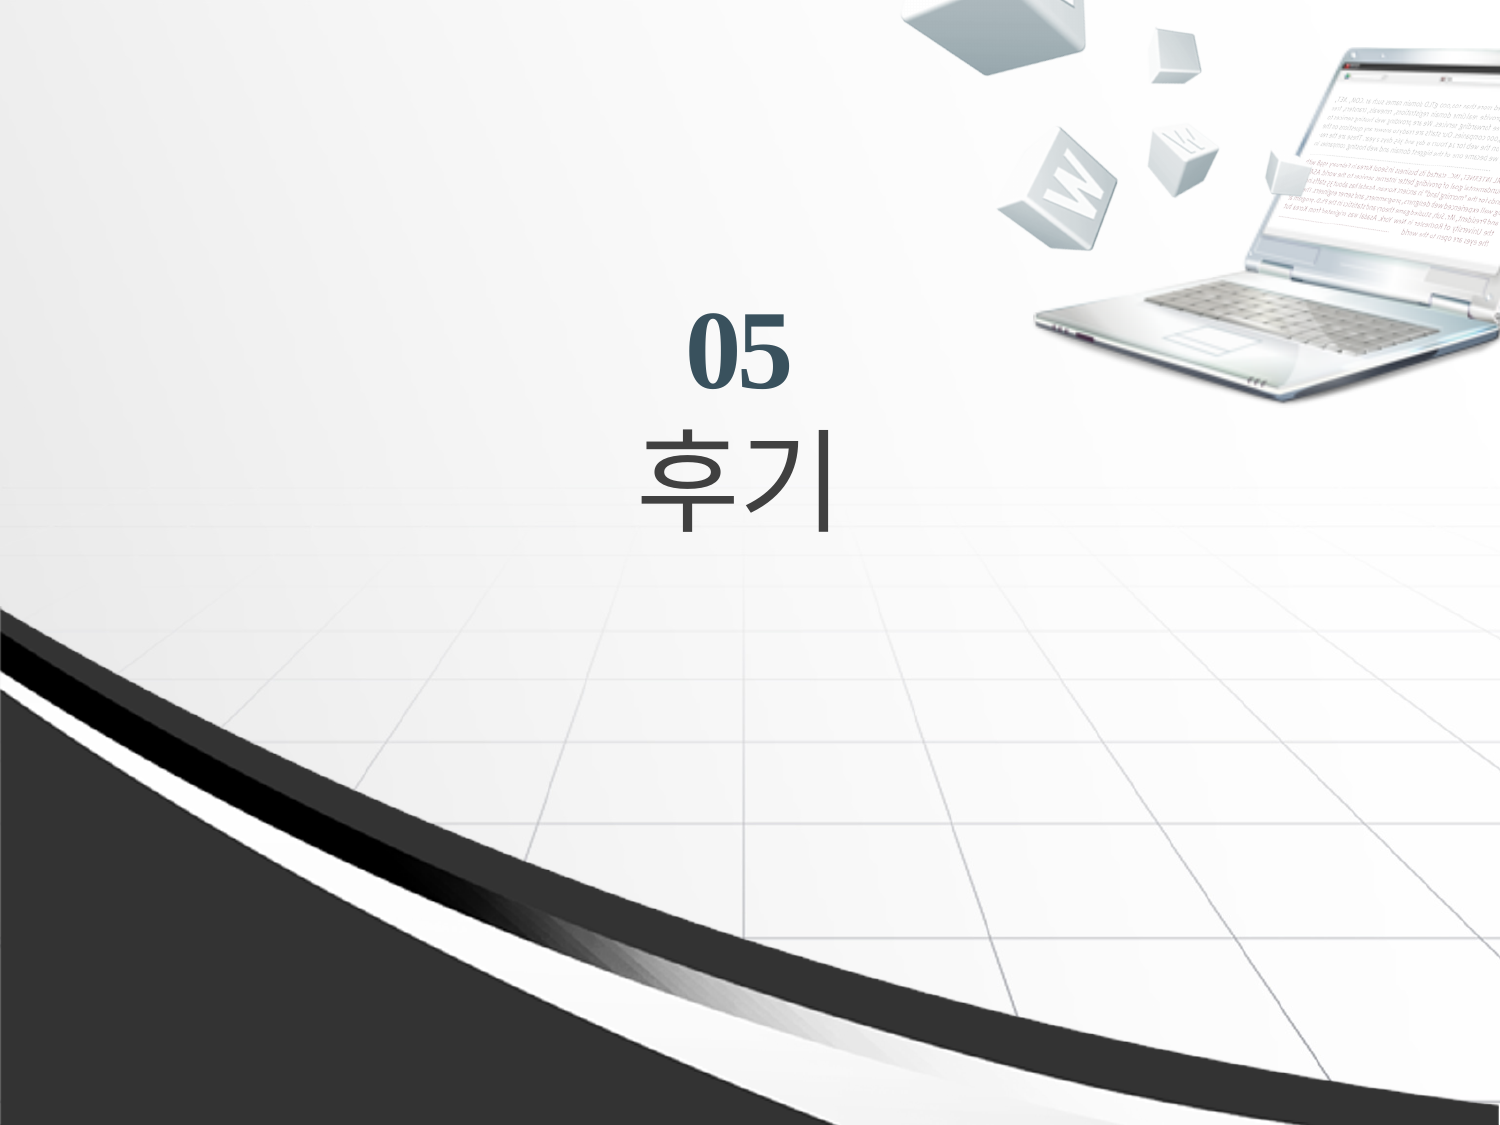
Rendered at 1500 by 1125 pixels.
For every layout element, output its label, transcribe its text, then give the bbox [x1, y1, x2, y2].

text_box 05 후기 [137, 268, 1343, 554]
picture [0, 0, 1500, 1125]
